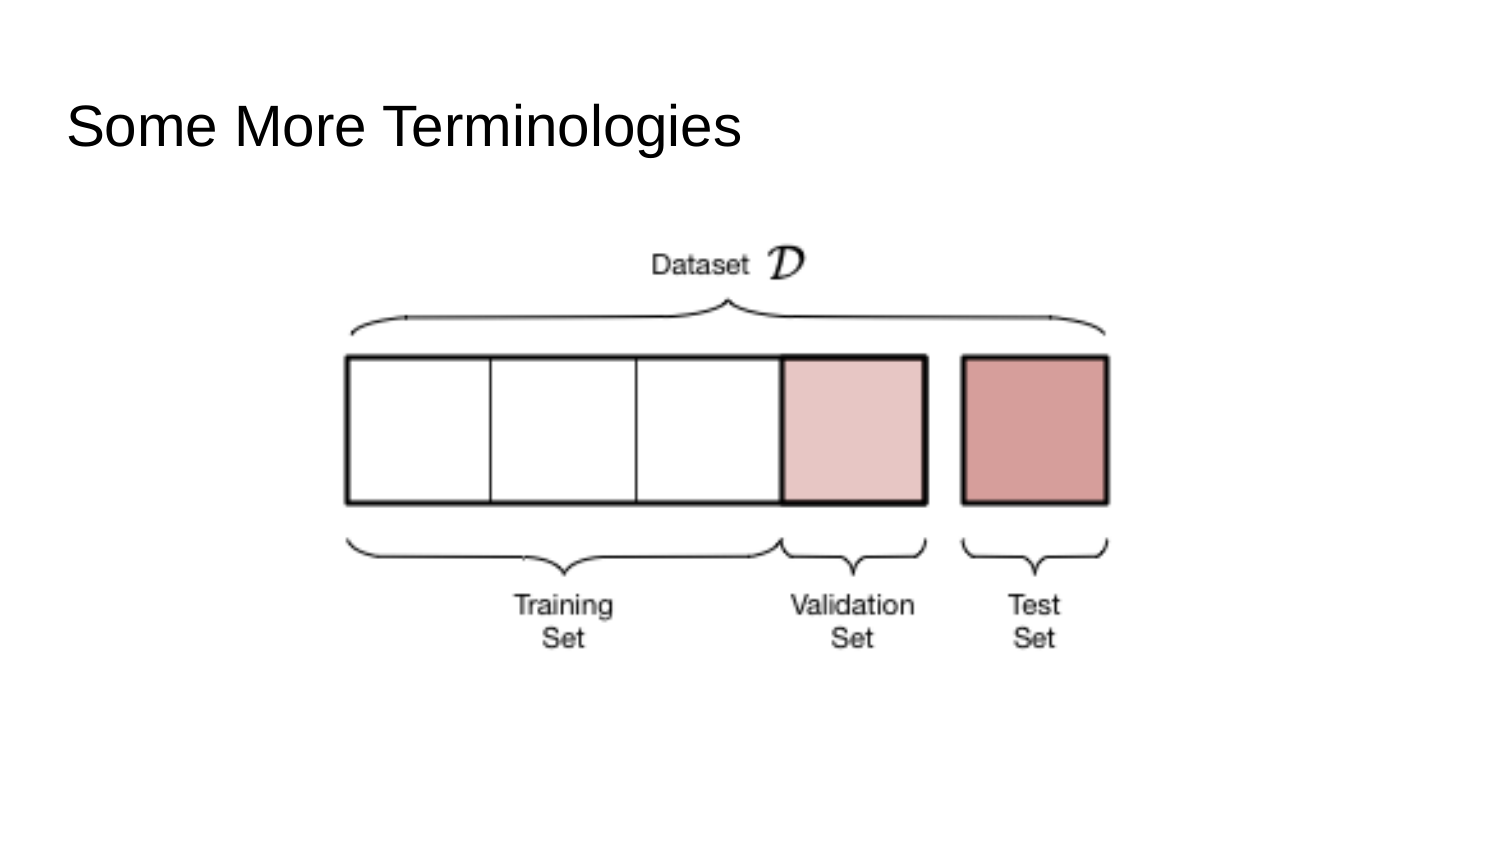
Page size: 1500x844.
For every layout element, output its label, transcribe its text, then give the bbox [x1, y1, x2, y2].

picture [334, 229, 1119, 669]
title Some More Terminologies [51, 72, 1449, 167]
